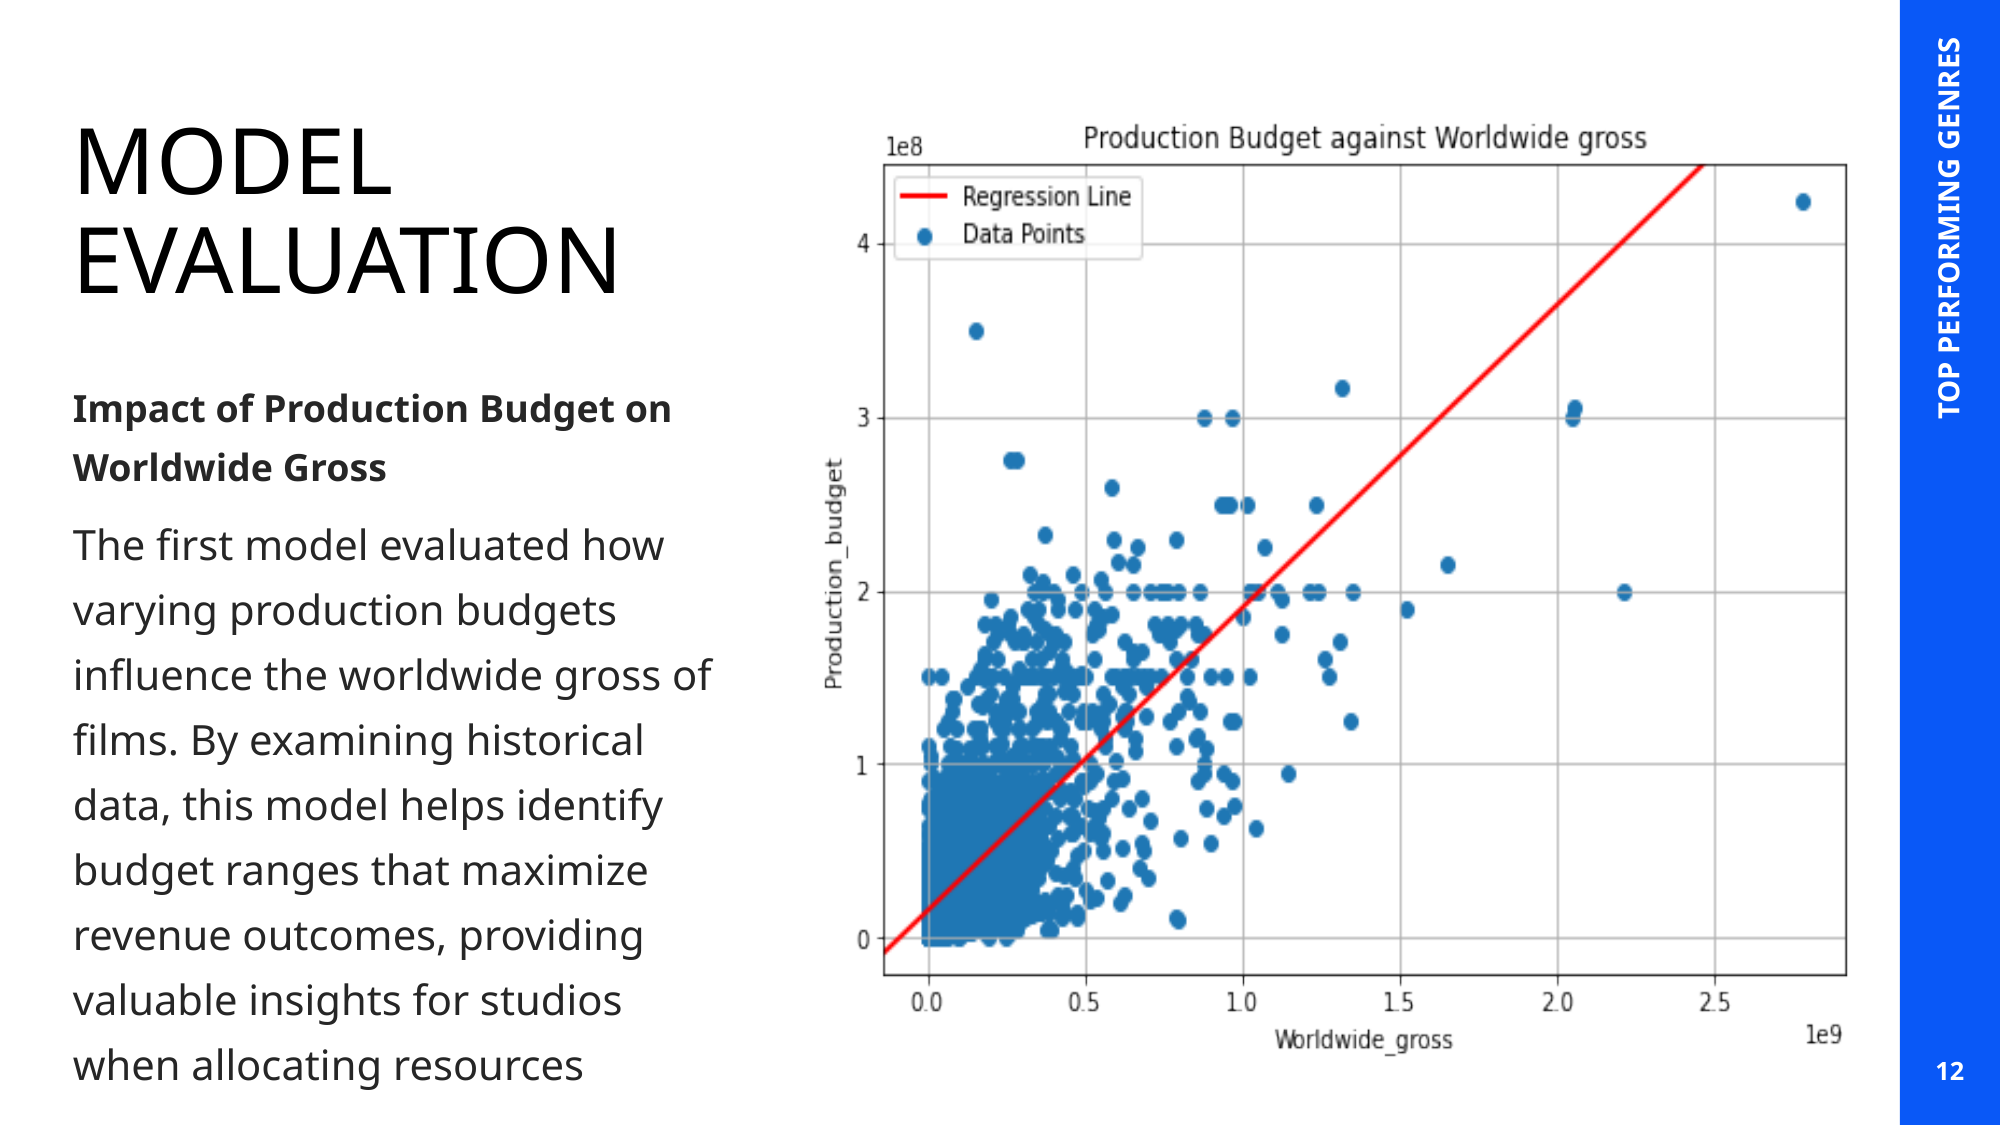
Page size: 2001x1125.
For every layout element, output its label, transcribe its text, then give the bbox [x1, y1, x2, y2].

picture [808, 107, 1861, 1072]
footer TOP PERFORMING GENRES [1920, 22, 1980, 698]
list The first model evaluated how varying production budgets influence the worldwide gross of films. By examining historical data, this model helps identify budget ranges that maximize revenue outcomes, providing valuable insights for studios when allocating resources [57, 497, 736, 1103]
slide_number 12 [1899, 1042, 2000, 1103]
list Impact of Production Budget on Worldwide Gross [57, 360, 761, 497]
title MODEL EVALUATION [57, 107, 808, 300]
